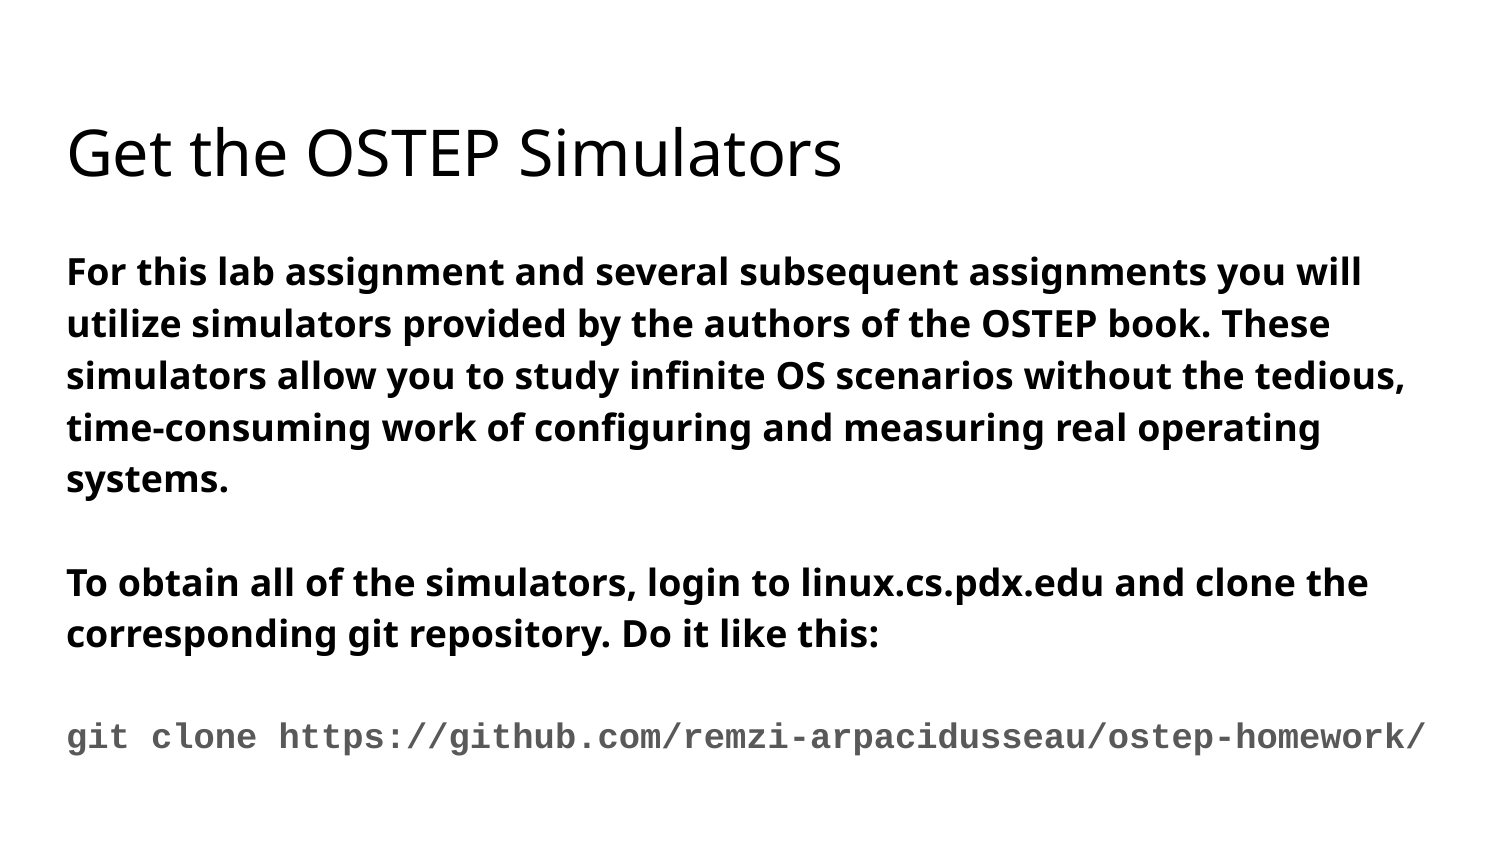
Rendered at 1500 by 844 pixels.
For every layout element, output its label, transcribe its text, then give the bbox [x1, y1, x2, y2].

list Get the OSTEP Simulators For this lab assignment and several subsequent assignments you will utilize simulators provided by the authors of the OSTEP book. These simulators allow you to study infinite OS scenarios without the tedious, time-consuming work of configuring and measuring real operating systems. To obtain all of the simulators, login to linux.cs.pdx.edu and clone the corresponding git repository. Do it like this: git clone https://github.com/remzi-arpacidusseau/ostep-homework/ [51, 85, 1449, 787]
